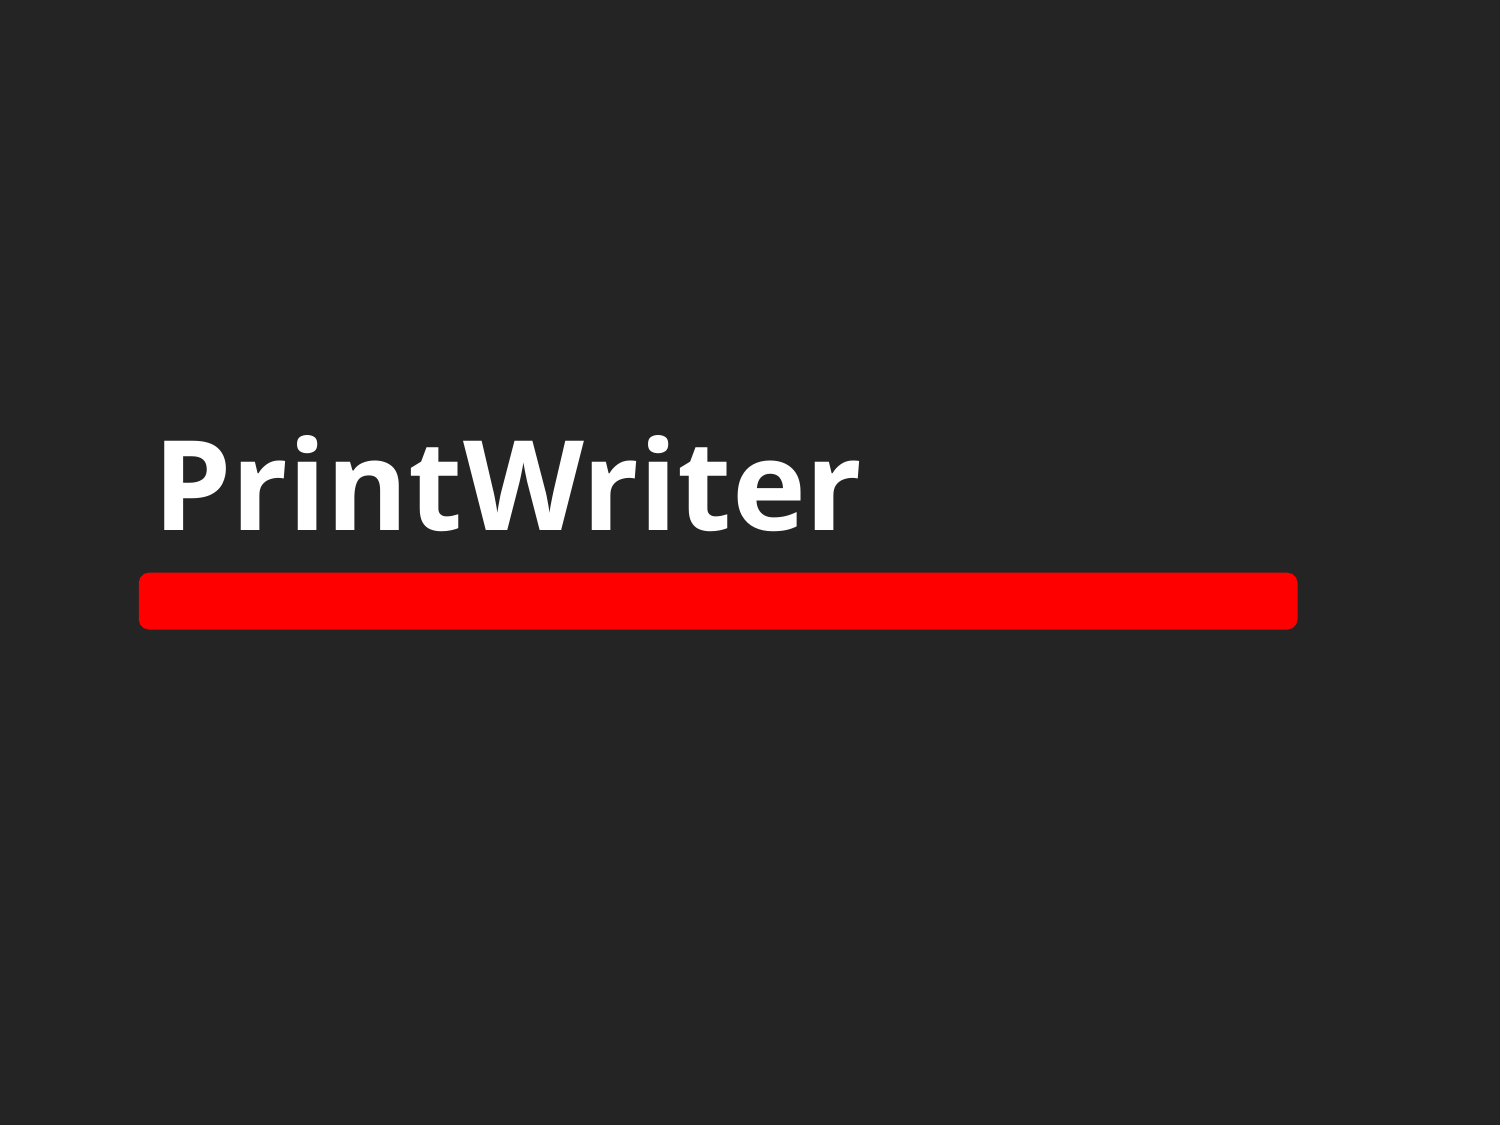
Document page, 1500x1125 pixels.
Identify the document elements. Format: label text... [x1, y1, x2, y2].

text_box [138, 572, 1298, 630]
text_box PrintWriter [138, 398, 879, 563]
